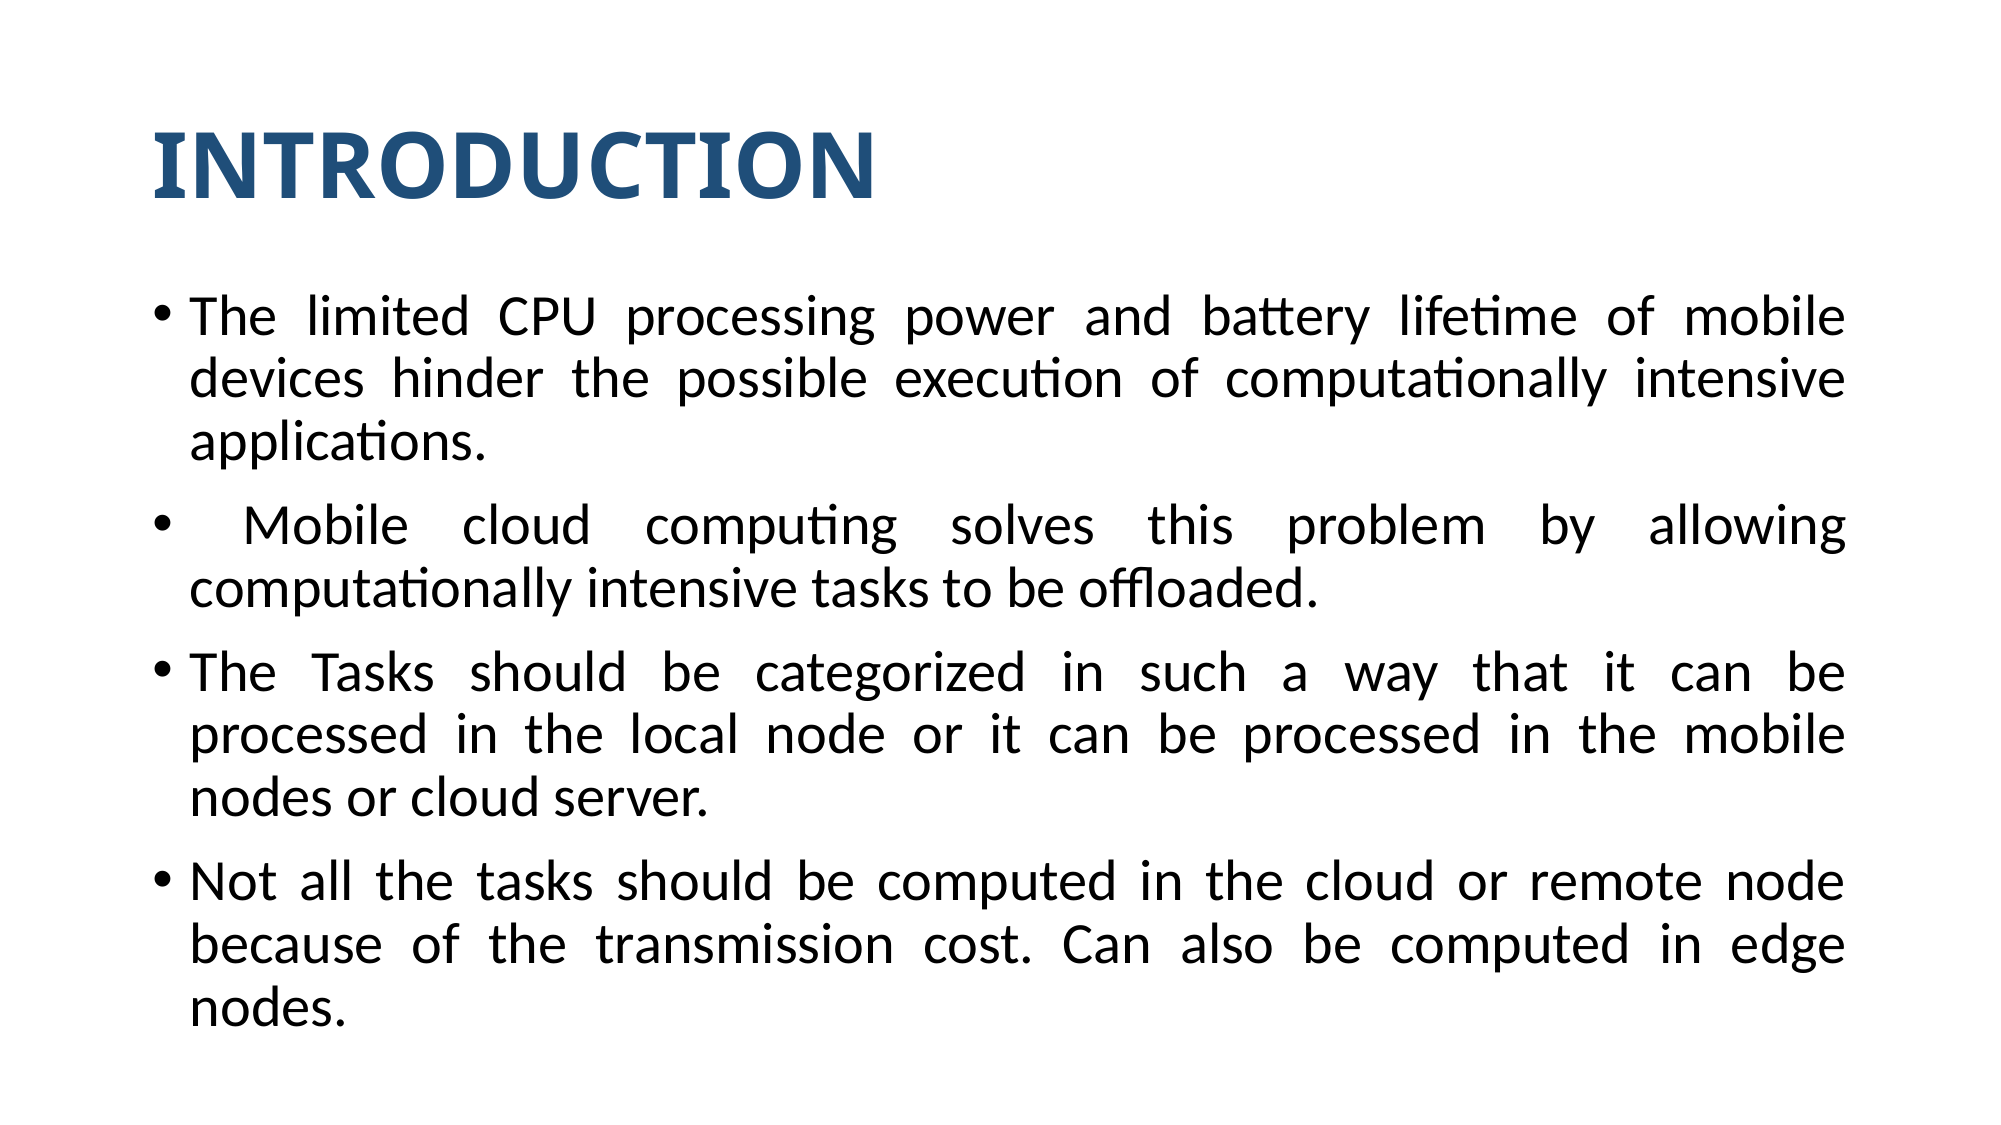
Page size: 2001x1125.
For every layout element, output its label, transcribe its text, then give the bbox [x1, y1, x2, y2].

title INTRODUCTION [137, 59, 1863, 277]
list The limited CPU processing power and battery lifetime of mobile devices hinder the possible execution of computationally intensive applications. Mobile cloud computing solves this problem by allowing computationally intensive tasks to be offloaded. The Tasks should be categorized in such a way that it can be processed in the local node or it can be processed in the mobile nodes or cloud server. Not all the tasks should be computed in the cloud or remote node because of the transmission cost. Can also be computed in edge nodes. [137, 277, 1863, 1067]
